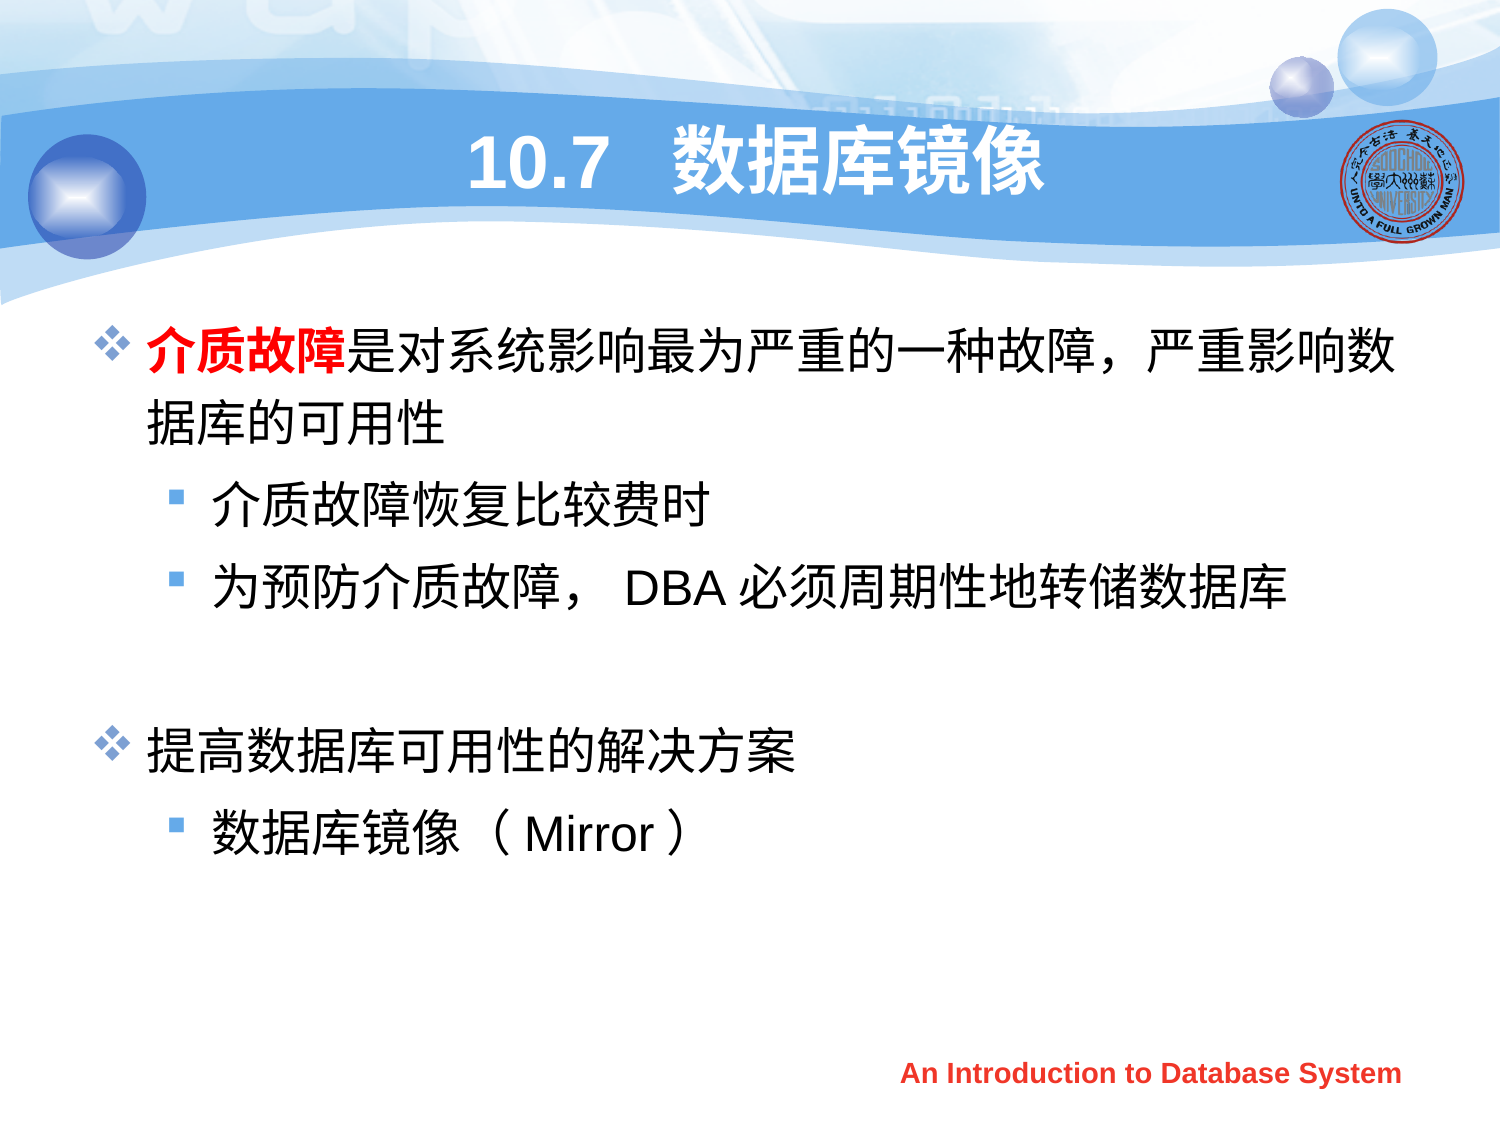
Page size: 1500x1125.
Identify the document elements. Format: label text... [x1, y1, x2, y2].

list 介质故障是对系统影响最为严重的一种故障，严重影响数据库的可用性 介质故障恢复比较费时 为预防介质故障，DBA必须周期性地转储数据库 提高数据库可用性的解决方案 数据库镜像（Mirror） [75, 299, 1425, 1038]
picture [0, 0, 1500, 112]
footer An Introduction to Database System [855, 1046, 1448, 1100]
picture [1335, 117, 1468, 246]
title 10.7 数据库镜像 [150, 112, 1363, 205]
